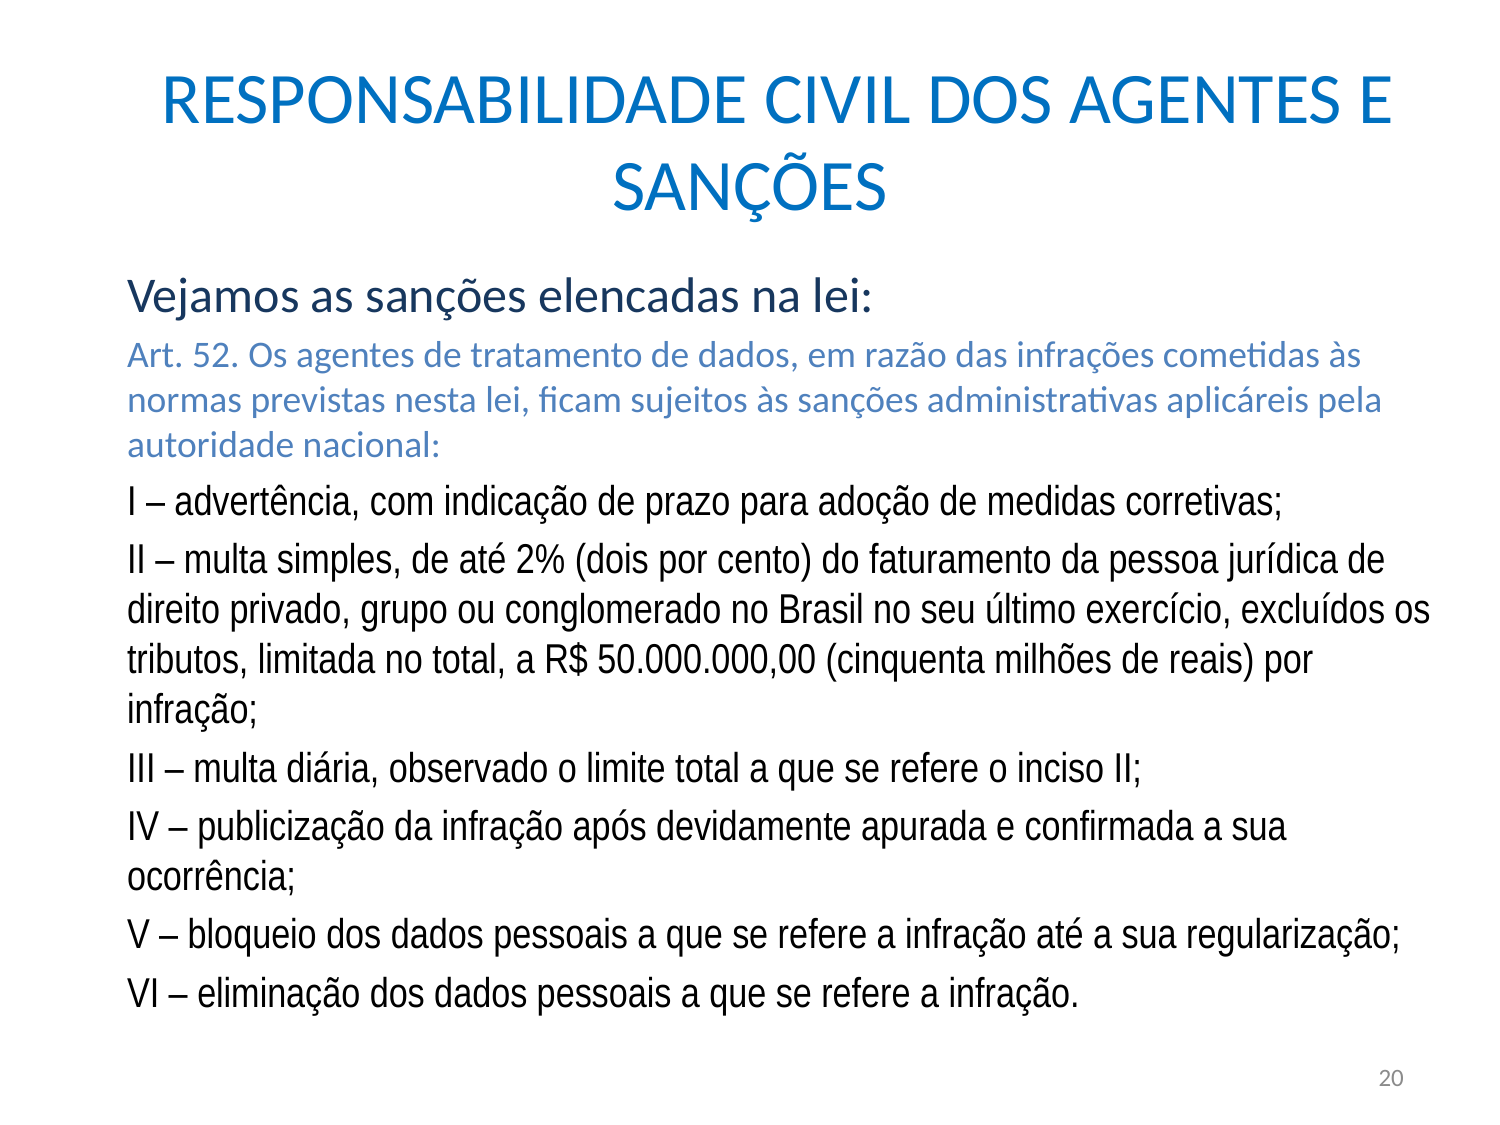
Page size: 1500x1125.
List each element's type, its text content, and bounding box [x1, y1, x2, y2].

list Vejamos as sanções elencadas na lei: Art. 52. Os agentes de tratamento de dados, em razão das infrações cometidas às normas previstas nesta lei, ficam sujeitos às sanções administrativas aplicáreis pela autoridade nacional: I – advertência, com indicação de prazo para adoção de medidas corretivas; II – multa simples, de até 2% (dois por cento) do faturamento da pessoa jurídica de direito privado, grupo ou conglomerado no Brasil no seu último exercício, excluídos os tributos, limitada no total, a R$ 50.000.000,00 (cinquenta milhões de reais) por infração; III – multa diária, observado o limite total a que se refere o inciso II; IV – publicização da infração após devidamente apurada e confirmada a sua ocorrência; V – bloqueio dos dados pessoais a que se refere a infração até a sua regularização; VI – eliminação dos dados pessoais a que se refere a infração. [112, 255, 1459, 1035]
slide_number 20 [1068, 1046, 1419, 1107]
title RESPONSABILIDADE CIVIL DOS AGENTES E SANÇÕES [75, 45, 1425, 232]
